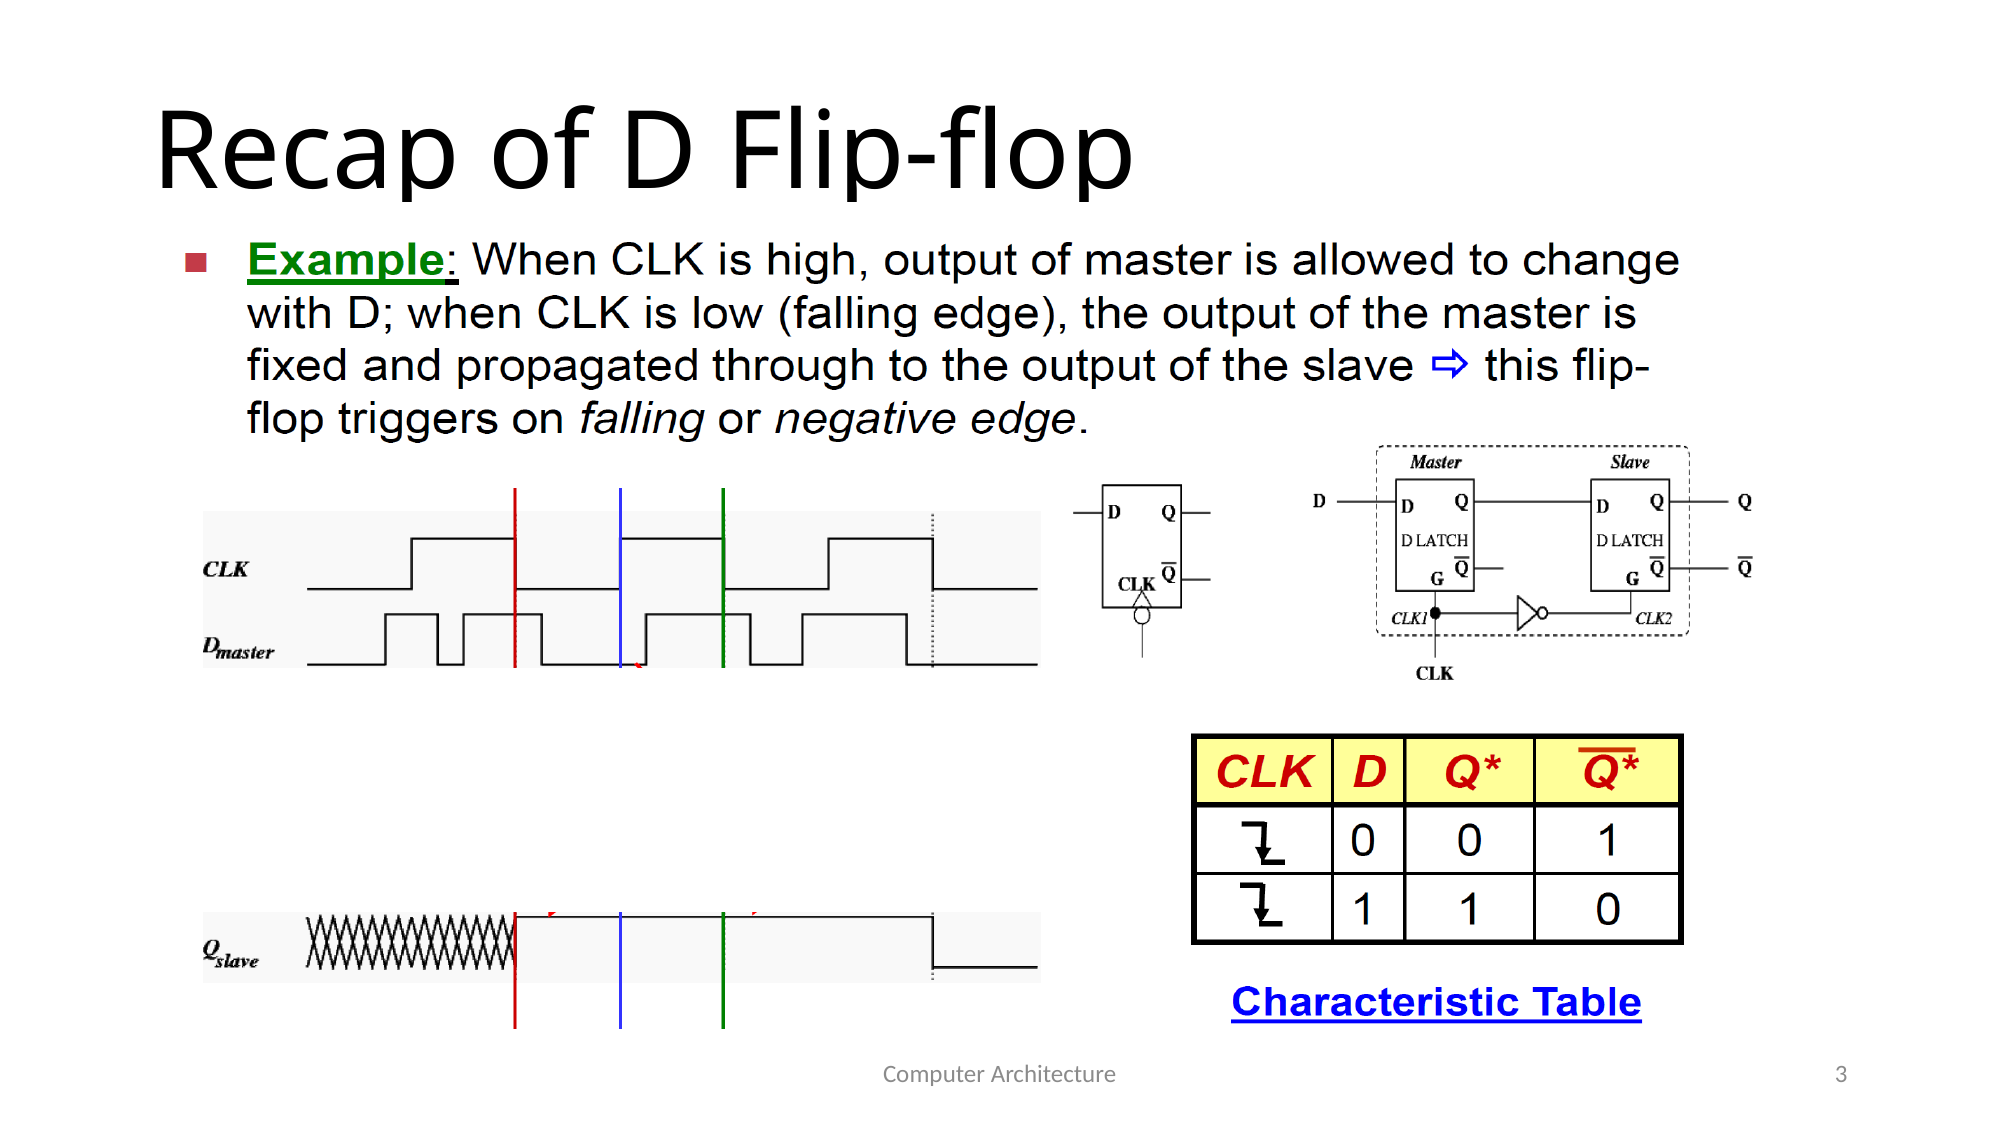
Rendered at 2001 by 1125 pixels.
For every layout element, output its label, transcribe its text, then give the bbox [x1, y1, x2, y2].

slide_number 3 [1412, 1042, 1863, 1103]
picture [147, 202, 1783, 1051]
footer Computer Architecture [662, 1051, 1338, 1103]
title Recap of D Flip-flop [137, 30, 1863, 278]
